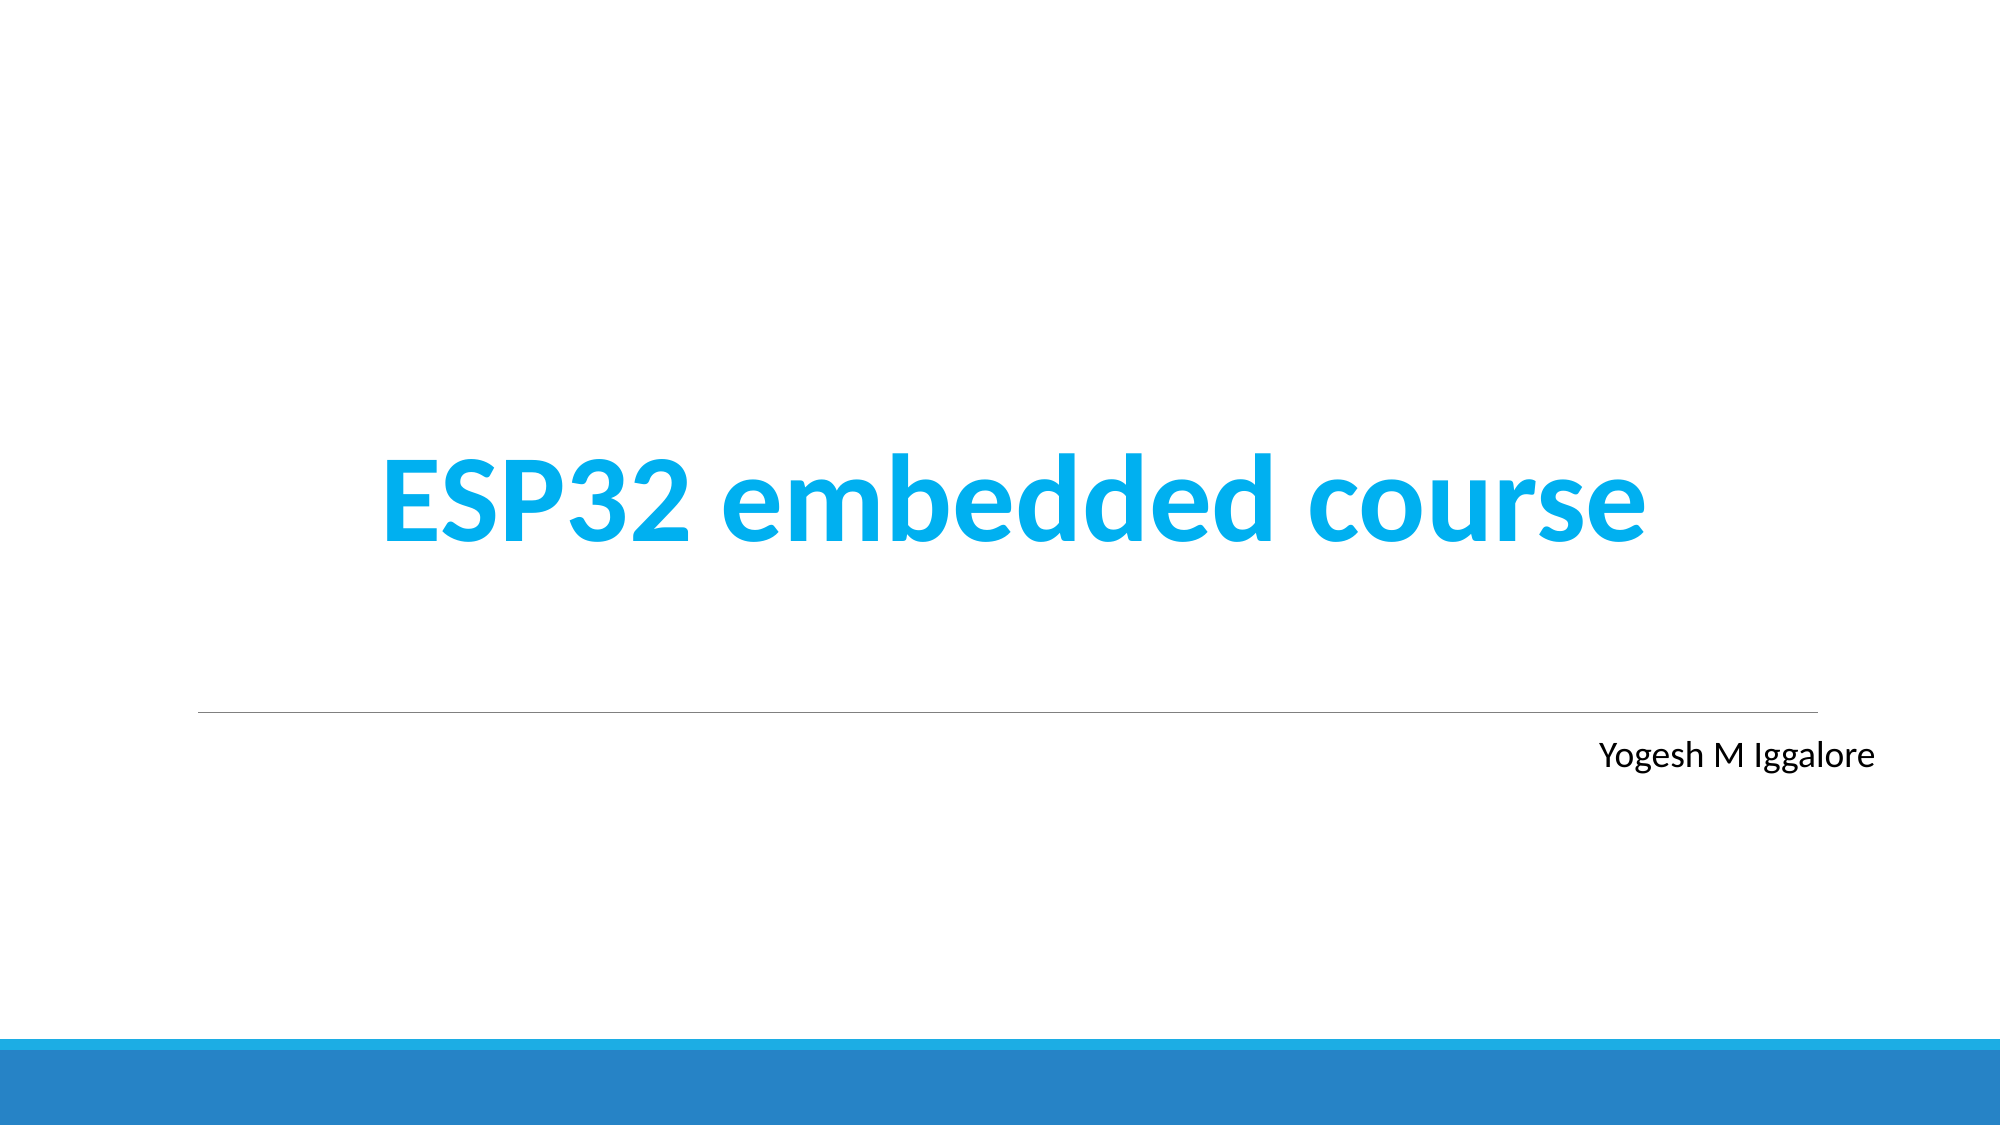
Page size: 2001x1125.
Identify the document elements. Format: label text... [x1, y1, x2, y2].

text_box Yogesh M Iggalore [1584, 722, 1891, 783]
text_box ESP32 embedded course [366, 408, 1665, 574]
